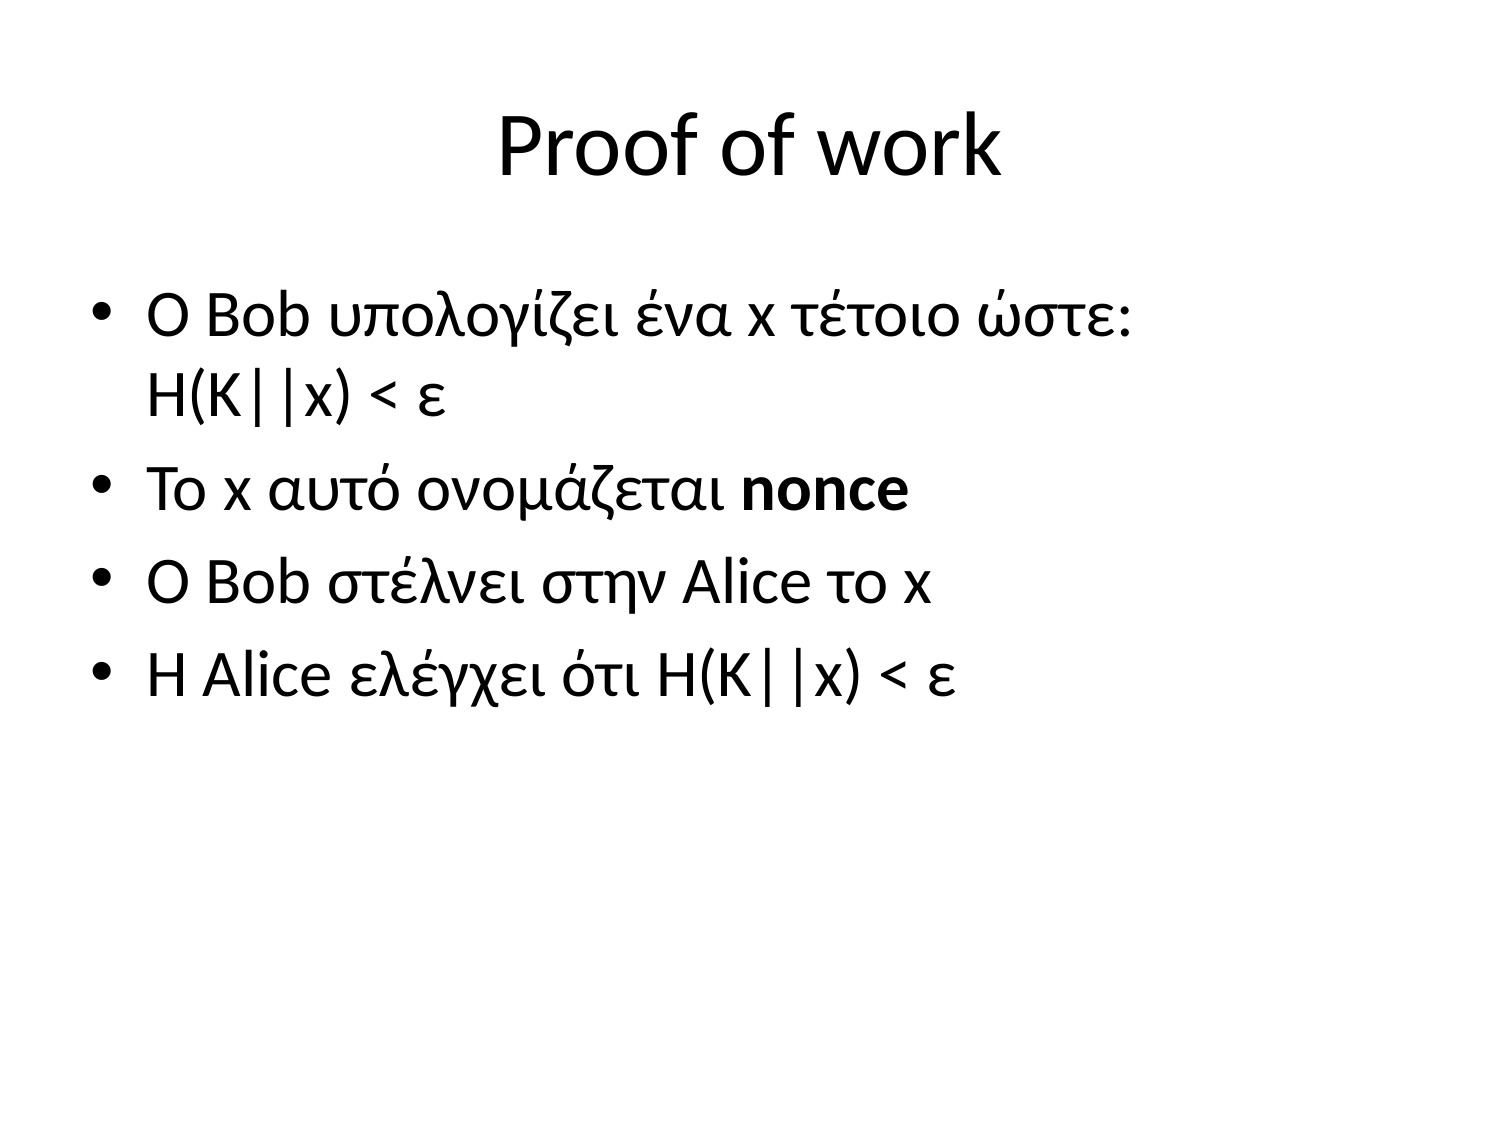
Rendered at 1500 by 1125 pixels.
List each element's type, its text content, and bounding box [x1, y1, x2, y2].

title Proof of work [75, 45, 1425, 233]
list Ο Bob υπολογίζει ένα x τέτοιο ώστε: H(K||x) < ε Το x αυτό ονομάζεται nonce Ο Bob στέλνει στην Alice το x Η Alice ελέγχει ότι H(K||x) < ε [75, 262, 1425, 1005]
